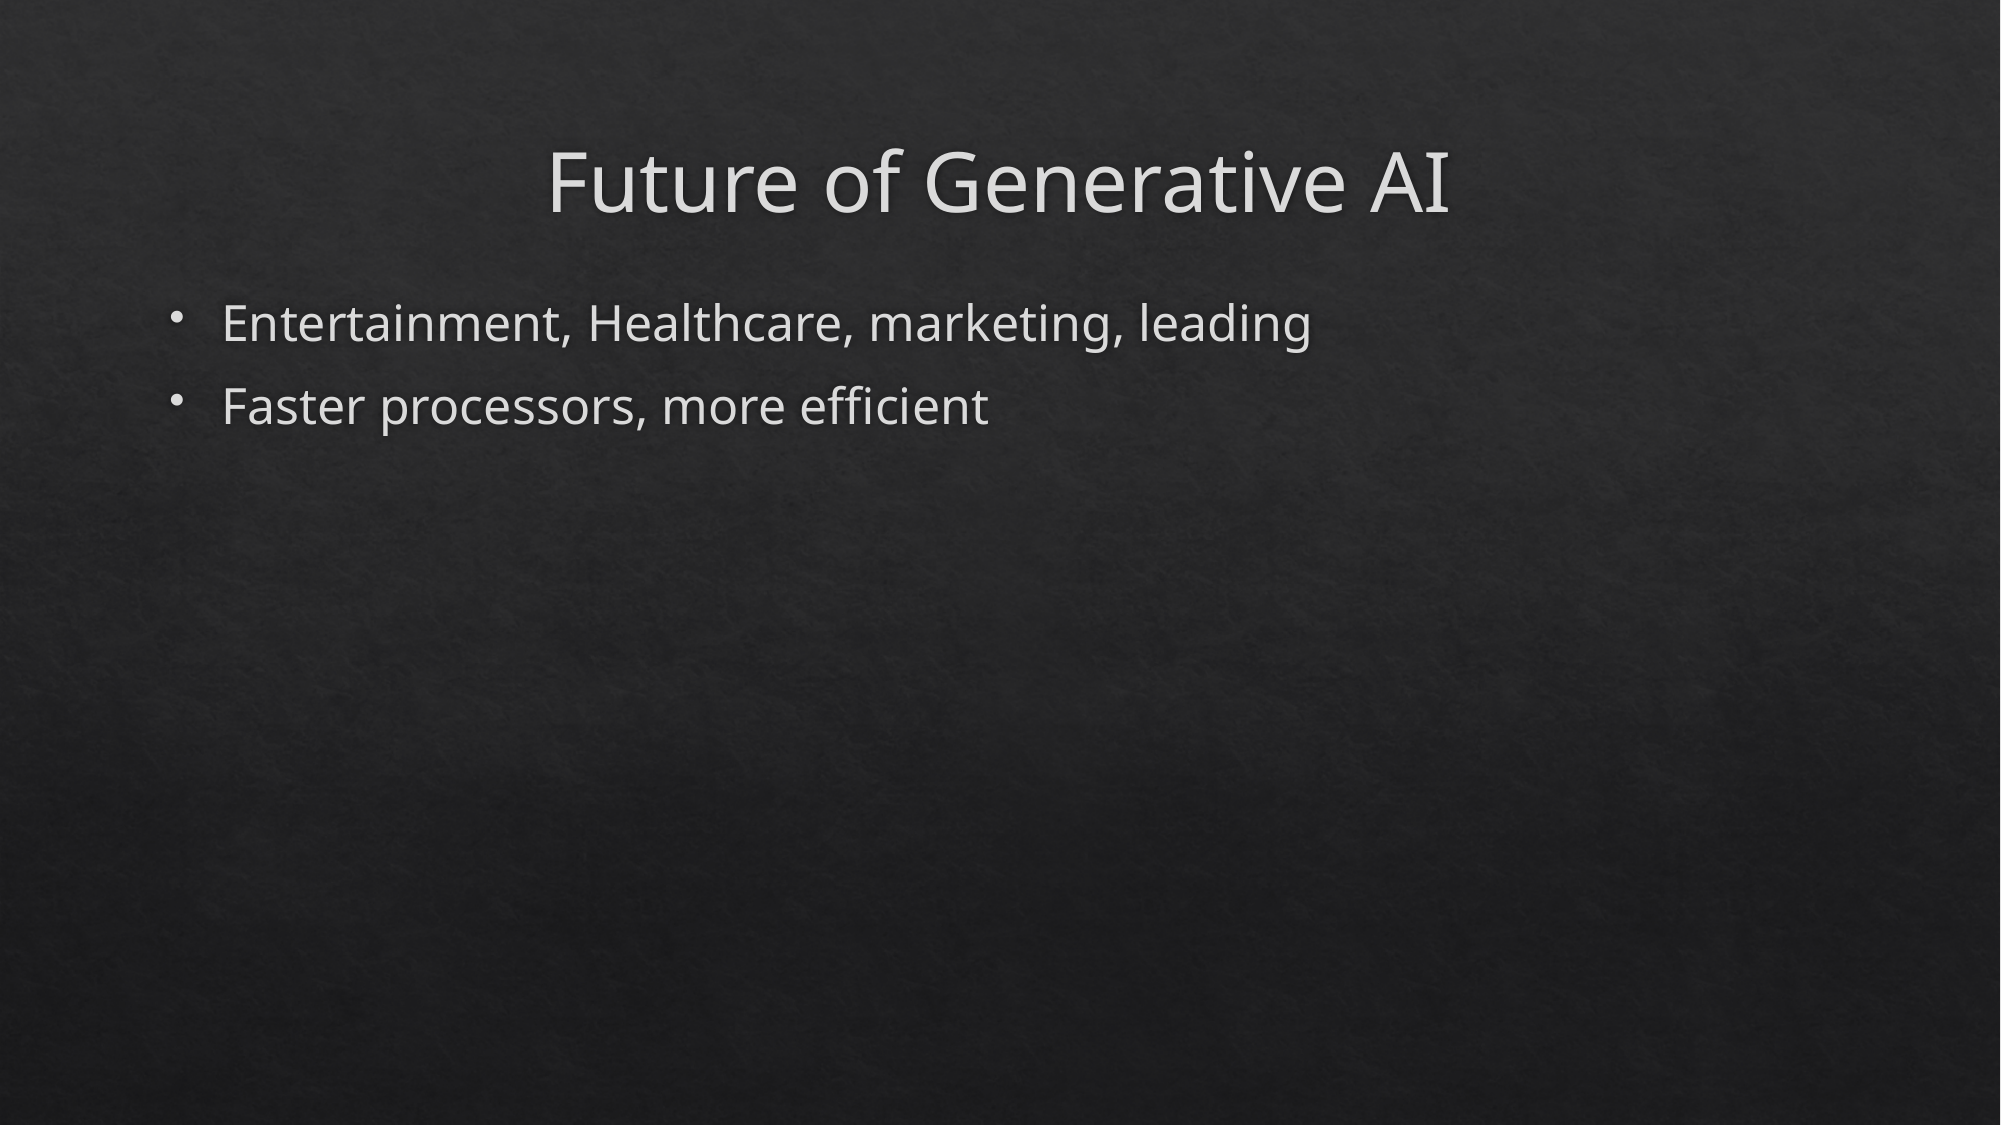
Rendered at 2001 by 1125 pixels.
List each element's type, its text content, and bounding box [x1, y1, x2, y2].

title Future of Generative AI [149, 99, 1849, 260]
list Entertainment, Healthcare, marketing, leading Faster processors, more efficient [149, 284, 1849, 950]
